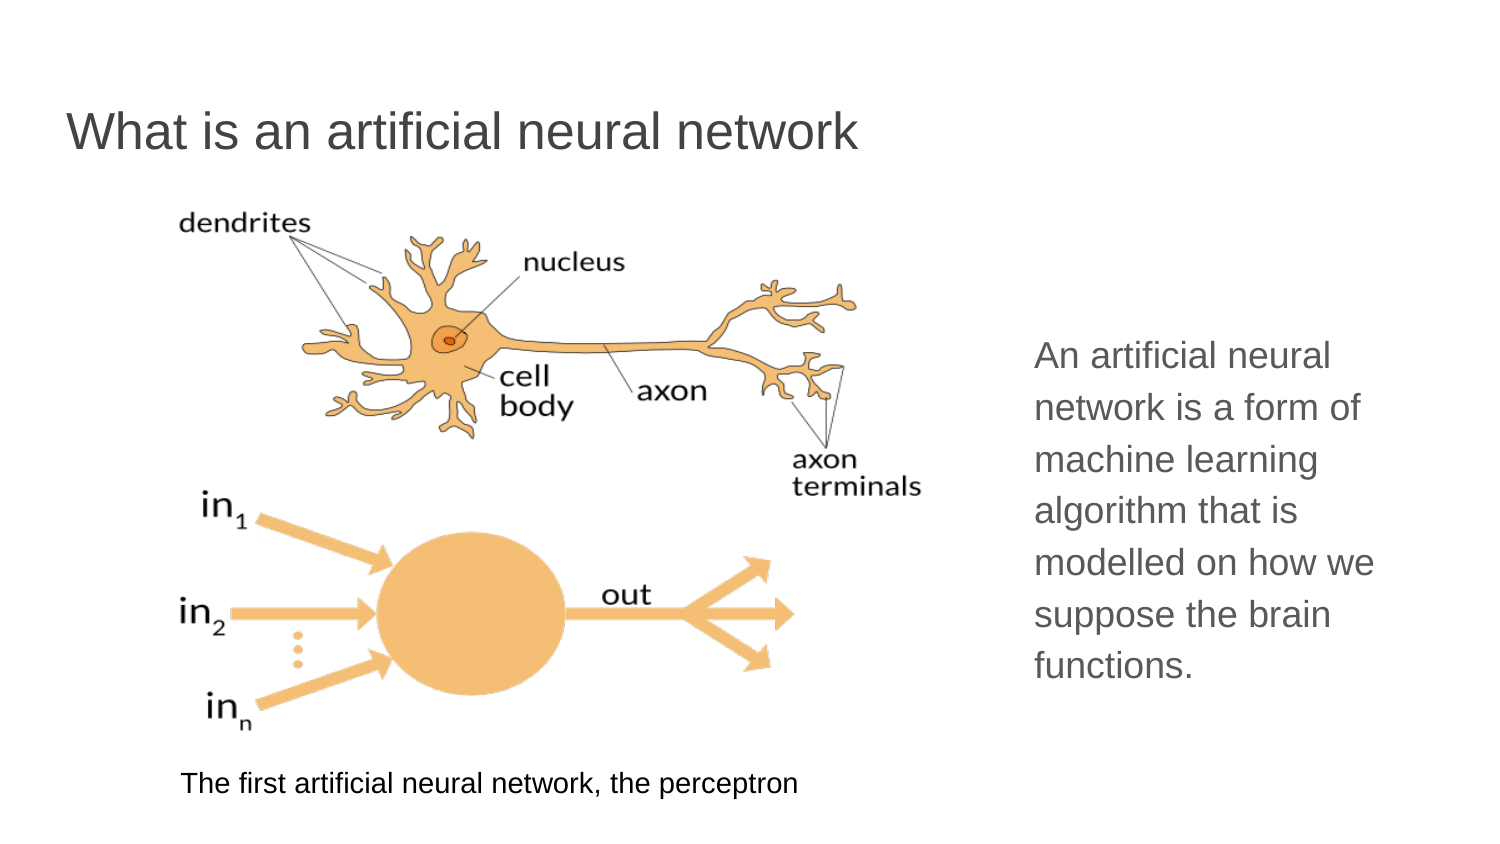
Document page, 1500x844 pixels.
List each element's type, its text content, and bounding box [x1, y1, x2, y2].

picture [50, 188, 1049, 750]
list An artificial neural network is a form of machine learning algorithm that is modelled on how we suppose the brain functions. [1019, 231, 1449, 792]
text_box The first artificial neural network, the perceptron [165, 758, 883, 833]
title What is an artificial neural network [51, 72, 1449, 167]
